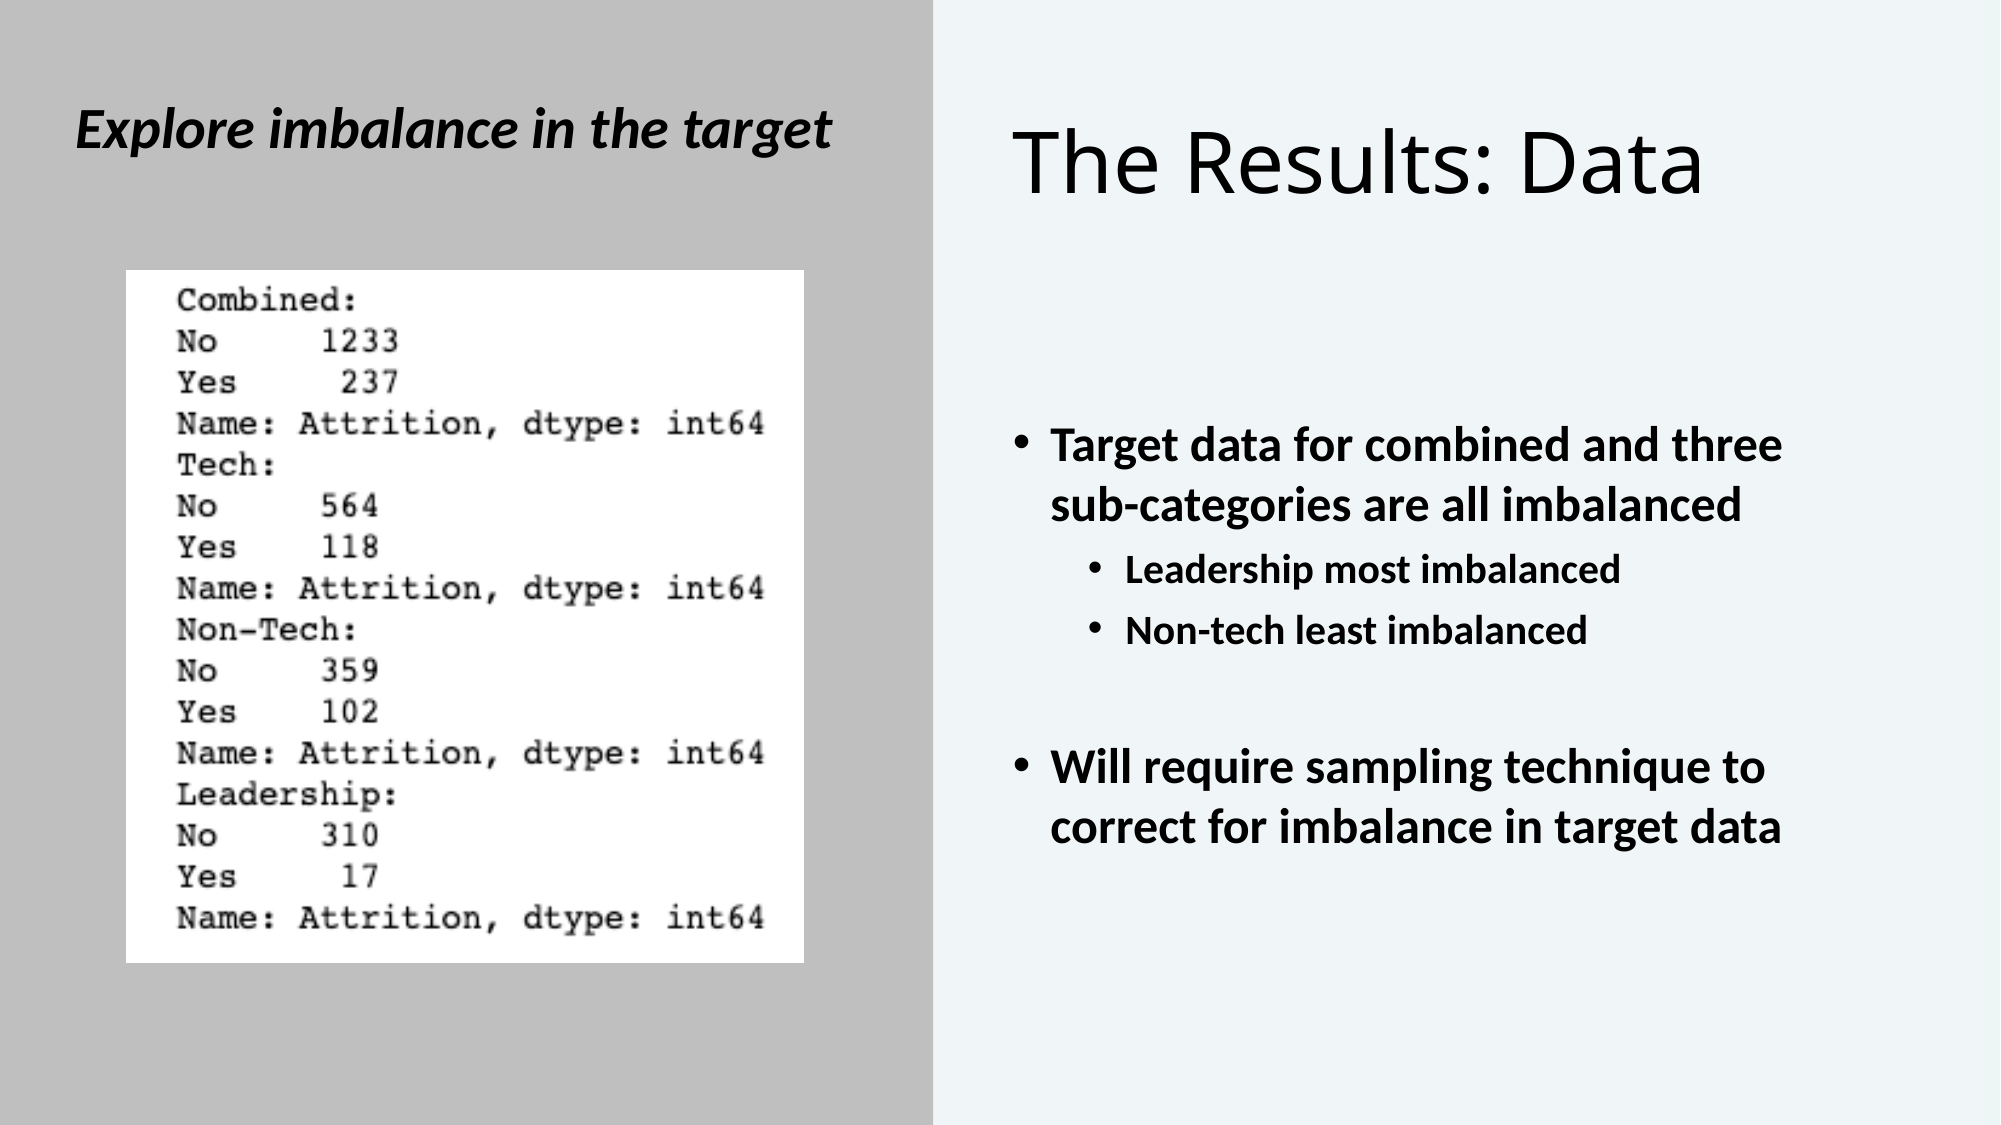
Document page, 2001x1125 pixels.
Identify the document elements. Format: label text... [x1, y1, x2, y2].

list Target data for combined and three sub-categories are all imbalanced Leadership most imbalanced Non-tech least imbalanced Will require sampling technique to correct for imbalance in target data [997, 404, 1848, 1014]
text_box Explore imbalance in the target [55, 82, 866, 168]
text_box [0, 0, 934, 1125]
title The Results: Data [997, 48, 1988, 283]
picture [125, 270, 804, 963]
